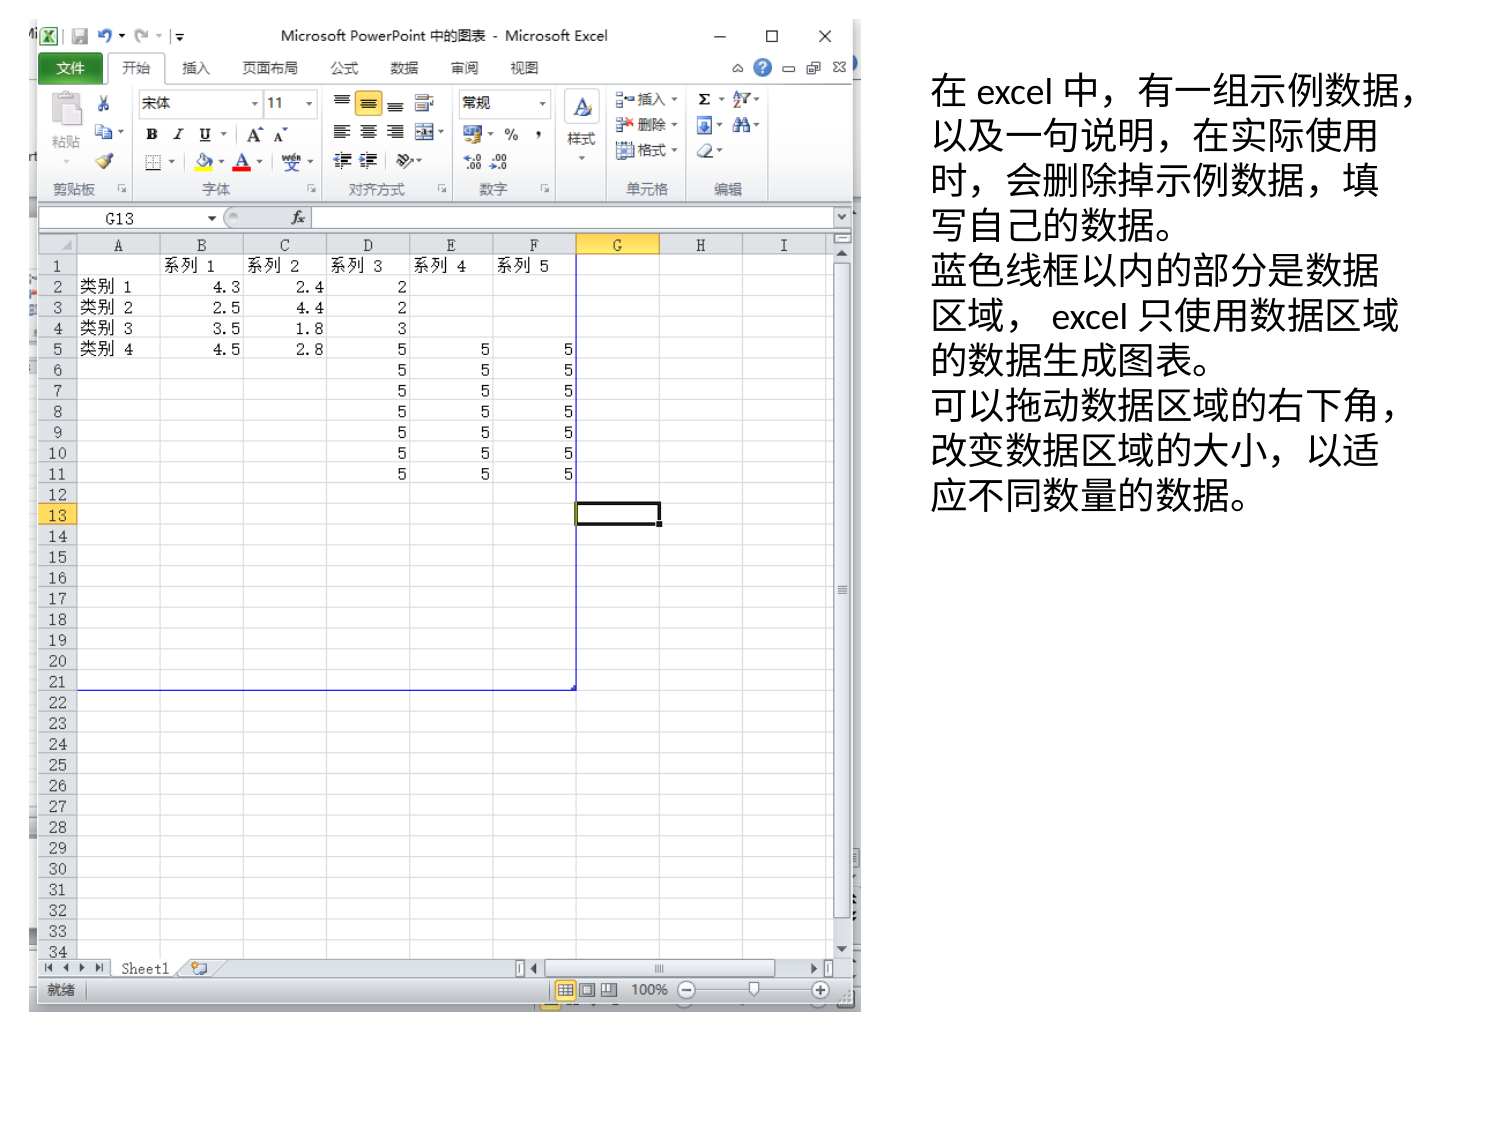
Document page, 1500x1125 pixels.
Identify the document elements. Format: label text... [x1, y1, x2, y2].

text_box 在excel中，有一组示例数据，以及一句说明，在实际使用时，会删除掉示例数据，填写自己的数据。 蓝色线框以内的部分是数据区域，excel只使用数据区域的数据生成图表。 可以拖动数据区域的右下角，改变数据区域的大小，以适应不同数量的数据。 [915, 59, 1424, 525]
picture [29, 18, 861, 1012]
